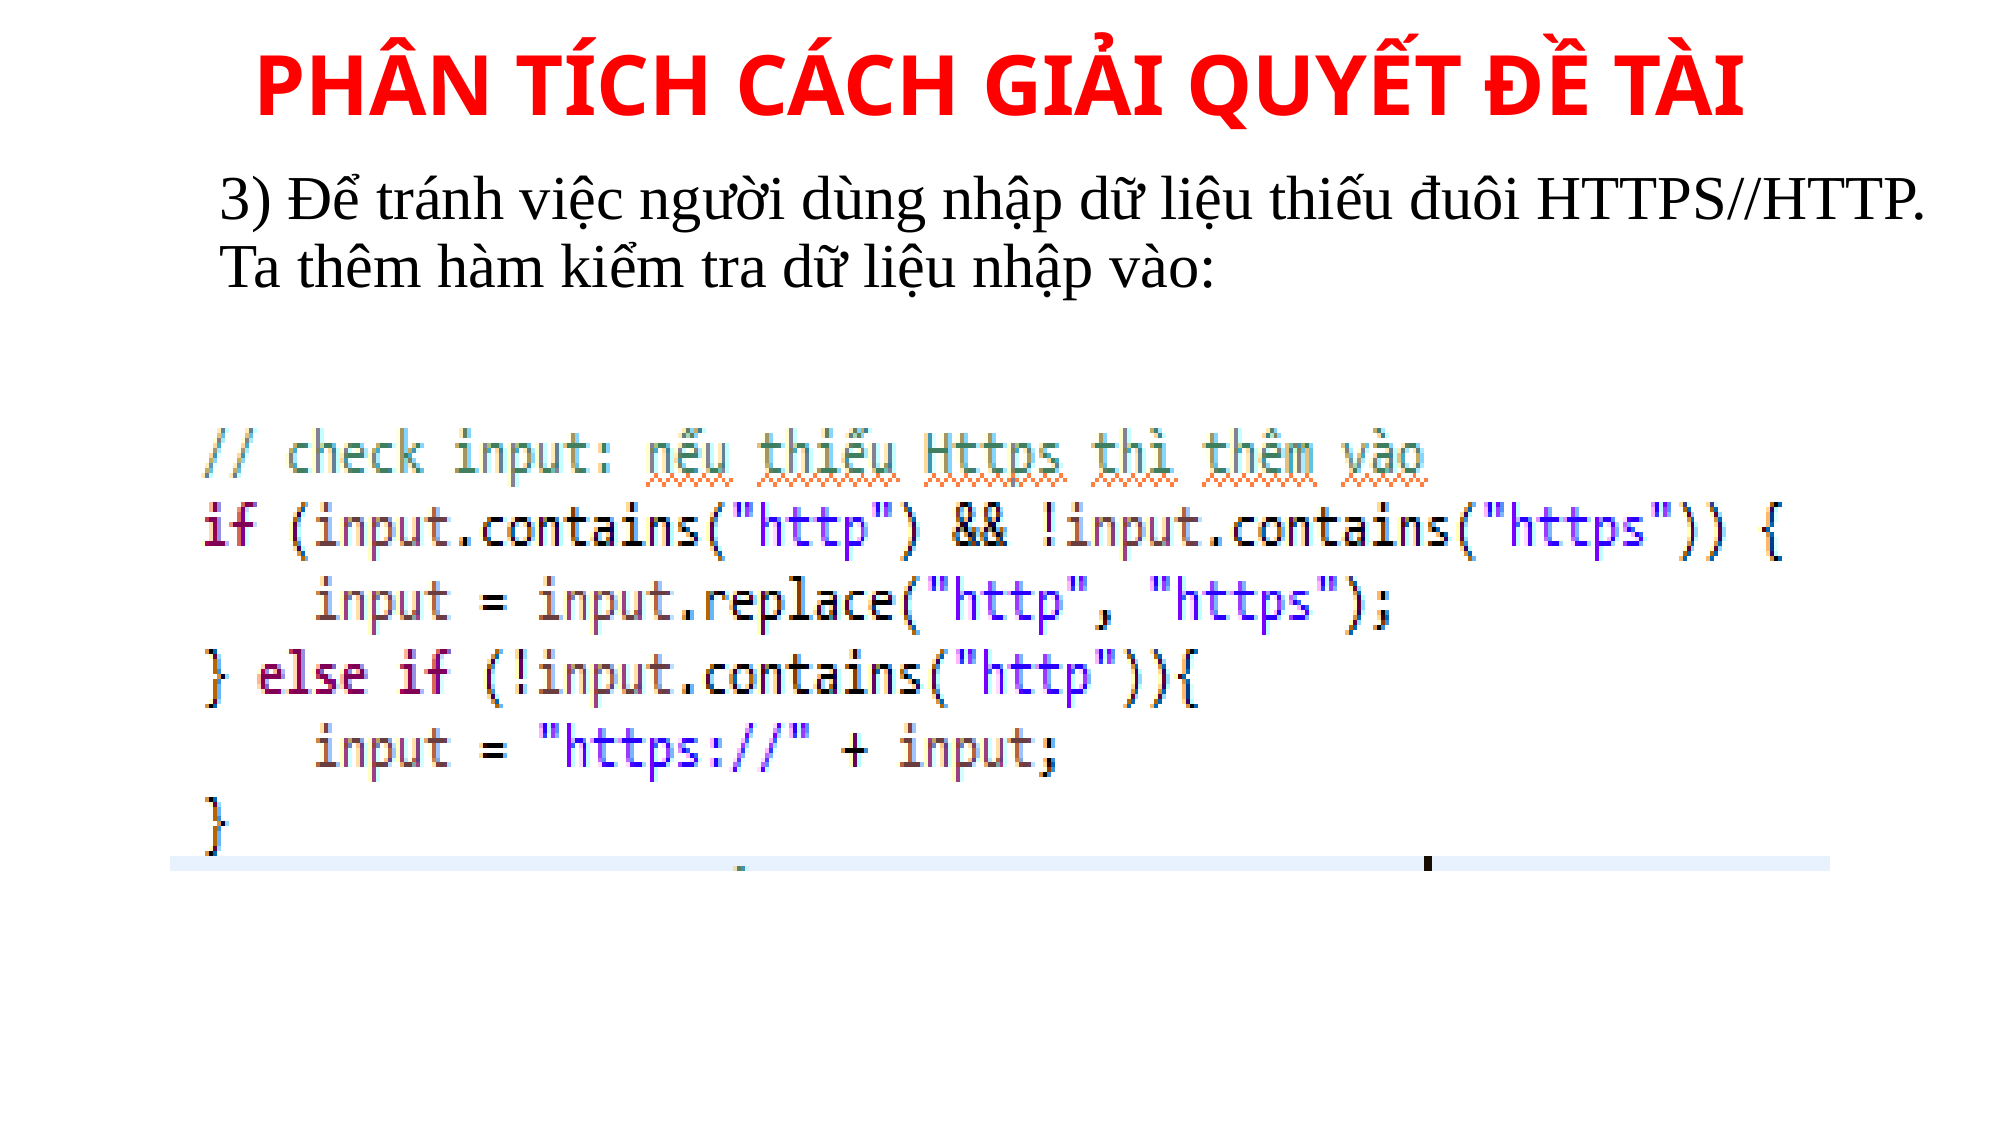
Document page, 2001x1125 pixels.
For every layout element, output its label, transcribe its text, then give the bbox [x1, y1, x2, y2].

picture [170, 370, 1830, 871]
text_box PHÂN TÍCH CÁCH GIẢI QUYẾT ĐỀ TÀI [54, 0, 1945, 141]
subtitle 3) Để tránh việc người dùng nhập dữ liệu thiếu đuôi HTTPS//HTTP. Ta thêm hàm kiểm tra dữ liệu nhập vào: [54, 158, 1945, 1090]
